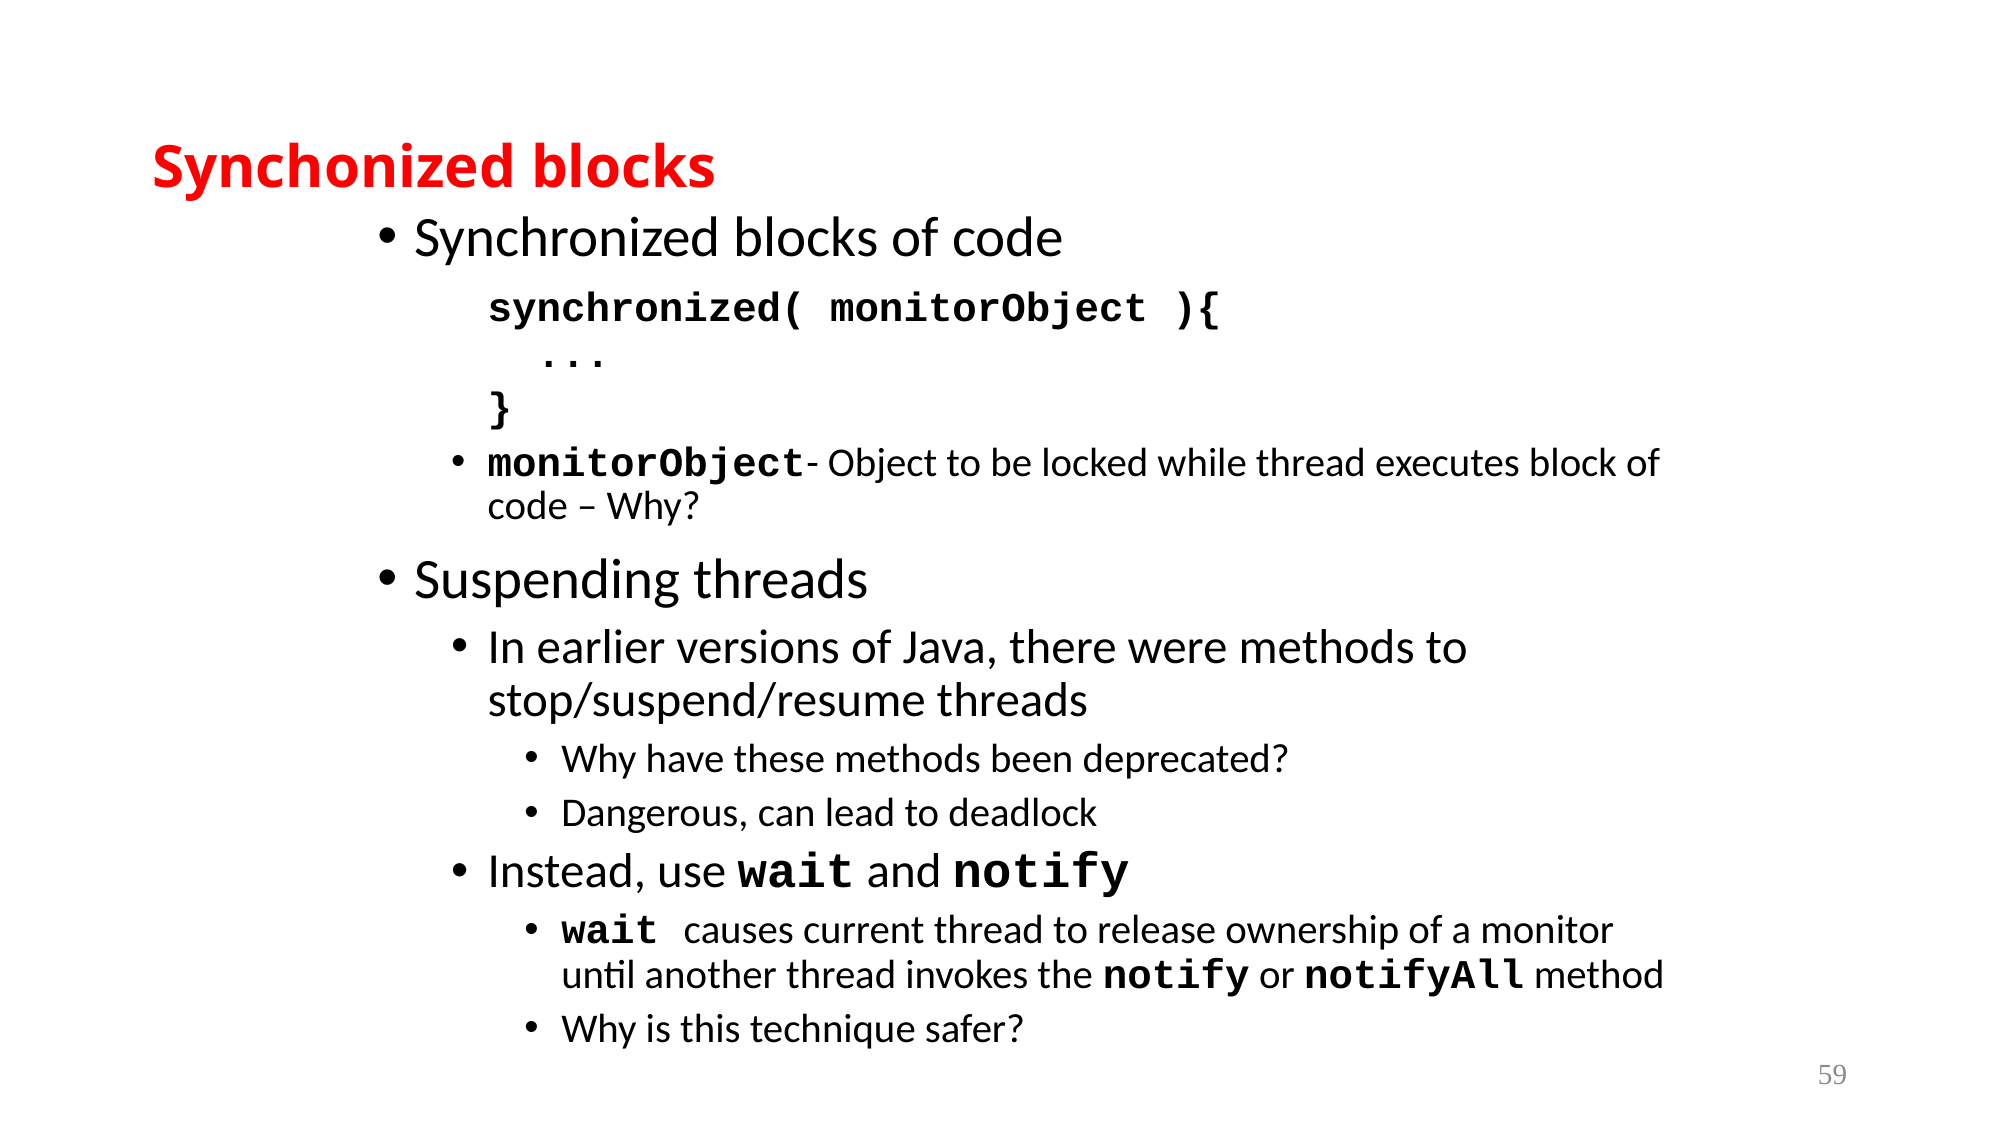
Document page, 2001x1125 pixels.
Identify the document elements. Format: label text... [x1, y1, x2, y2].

slide_number 59 [1412, 1042, 1863, 1103]
title Synchonized blocks [137, 59, 1863, 278]
list Synchronized blocks of code synchronized( monitorObject ){ ... } monitorObject- Object to be locked while thread executes block of code – Why? Suspending threads In earlier versions of Java, there were methods to stop/suspend/resume threads Why have these methods been deprecated? Dangerous, can lead to deadlock Instead, use wait and notify wait causes current thread to release ownership of a monitor until another thread invokes the notify or notifyAll method Why is this technique safer? [362, 200, 1688, 1088]
